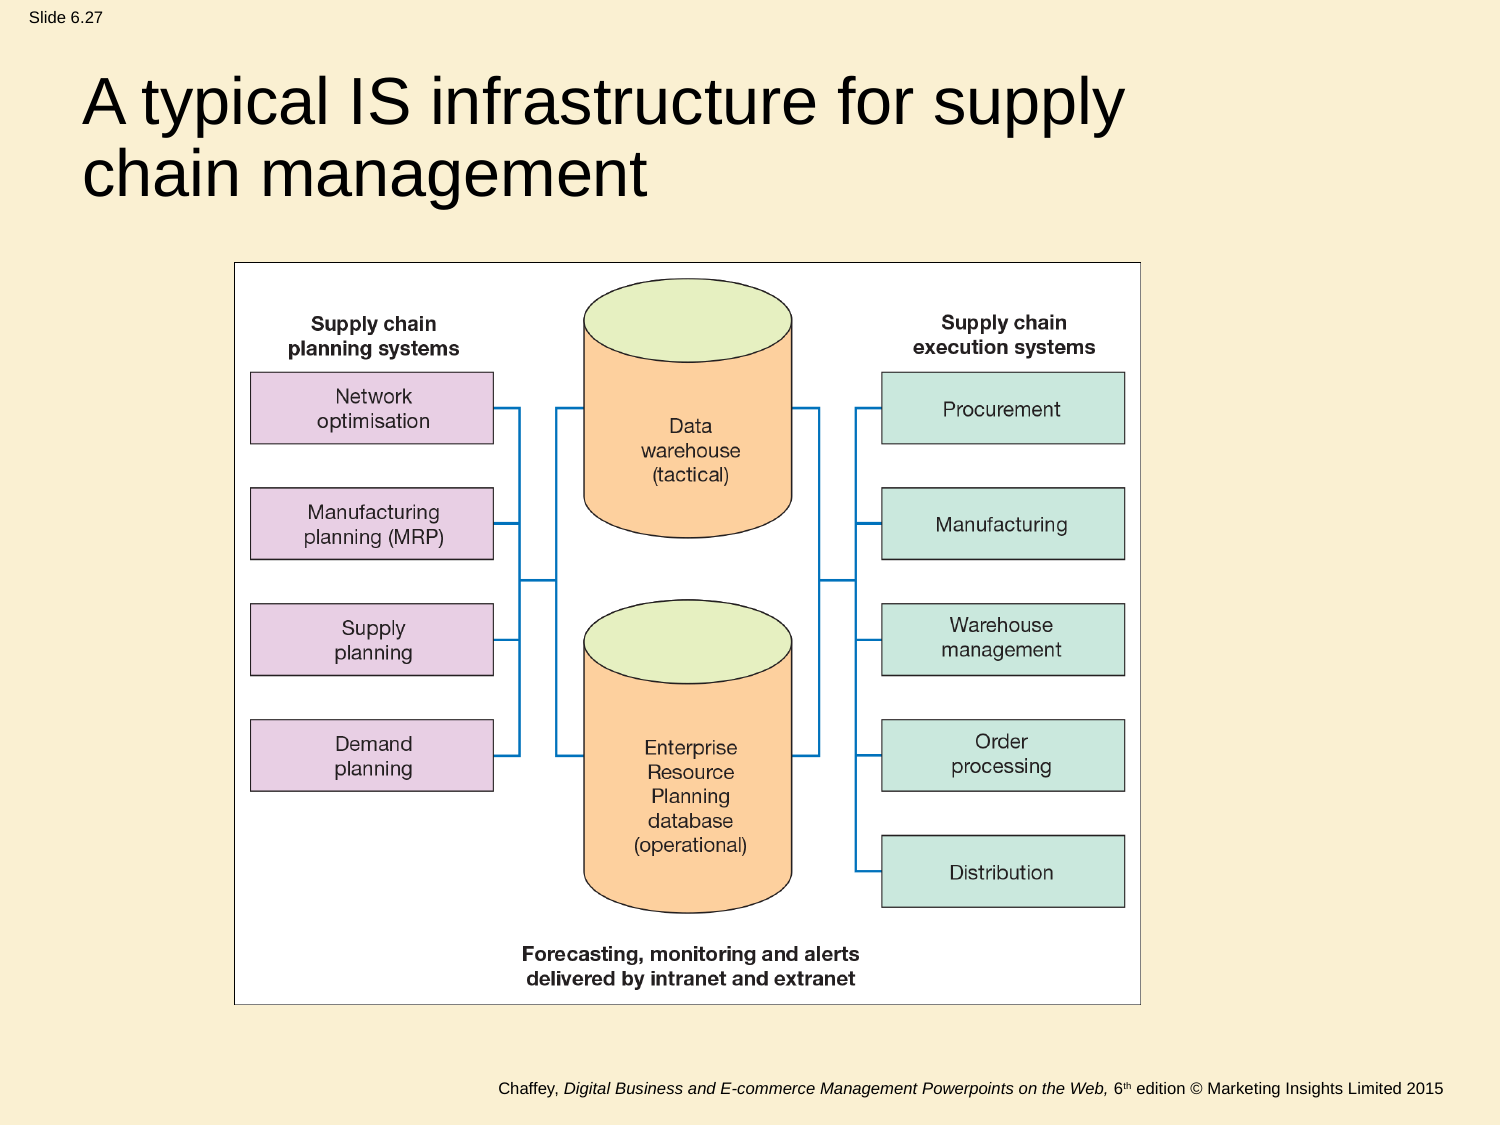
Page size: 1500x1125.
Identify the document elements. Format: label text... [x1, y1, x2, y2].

text_box A typical IS infrastructure for supply chain management [75, 45, 1300, 233]
picture [234, 262, 1141, 1006]
